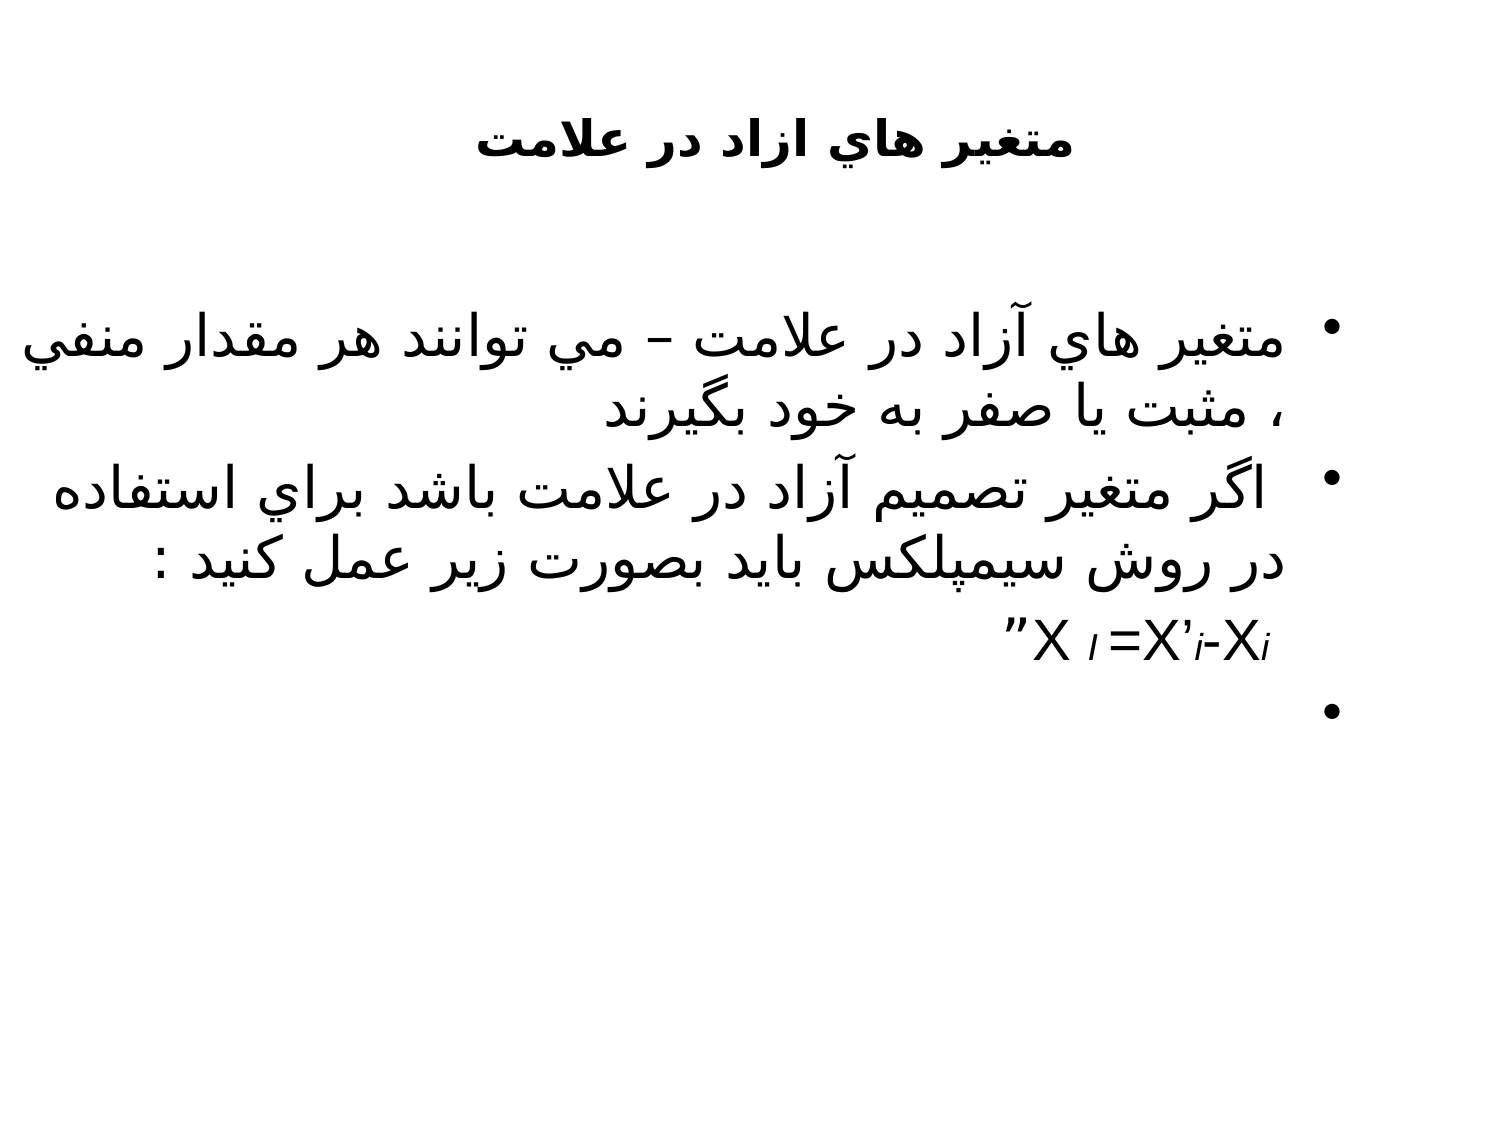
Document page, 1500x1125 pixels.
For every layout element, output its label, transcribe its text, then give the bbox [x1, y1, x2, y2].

title متغير هاي ازاد در علامت [100, 42, 1451, 231]
list متغير هاي آزاد در علامت – مي توانند هر مقدار منفي ، مثبت يا صفر به خود بگيرند اگر متغير تصميم آزاد در علامت باشد براي استفاده در روش سيمپلکس بايد بصورت زير عمل کنيد : X I =X’i-Xi” [0, 290, 1359, 1034]
